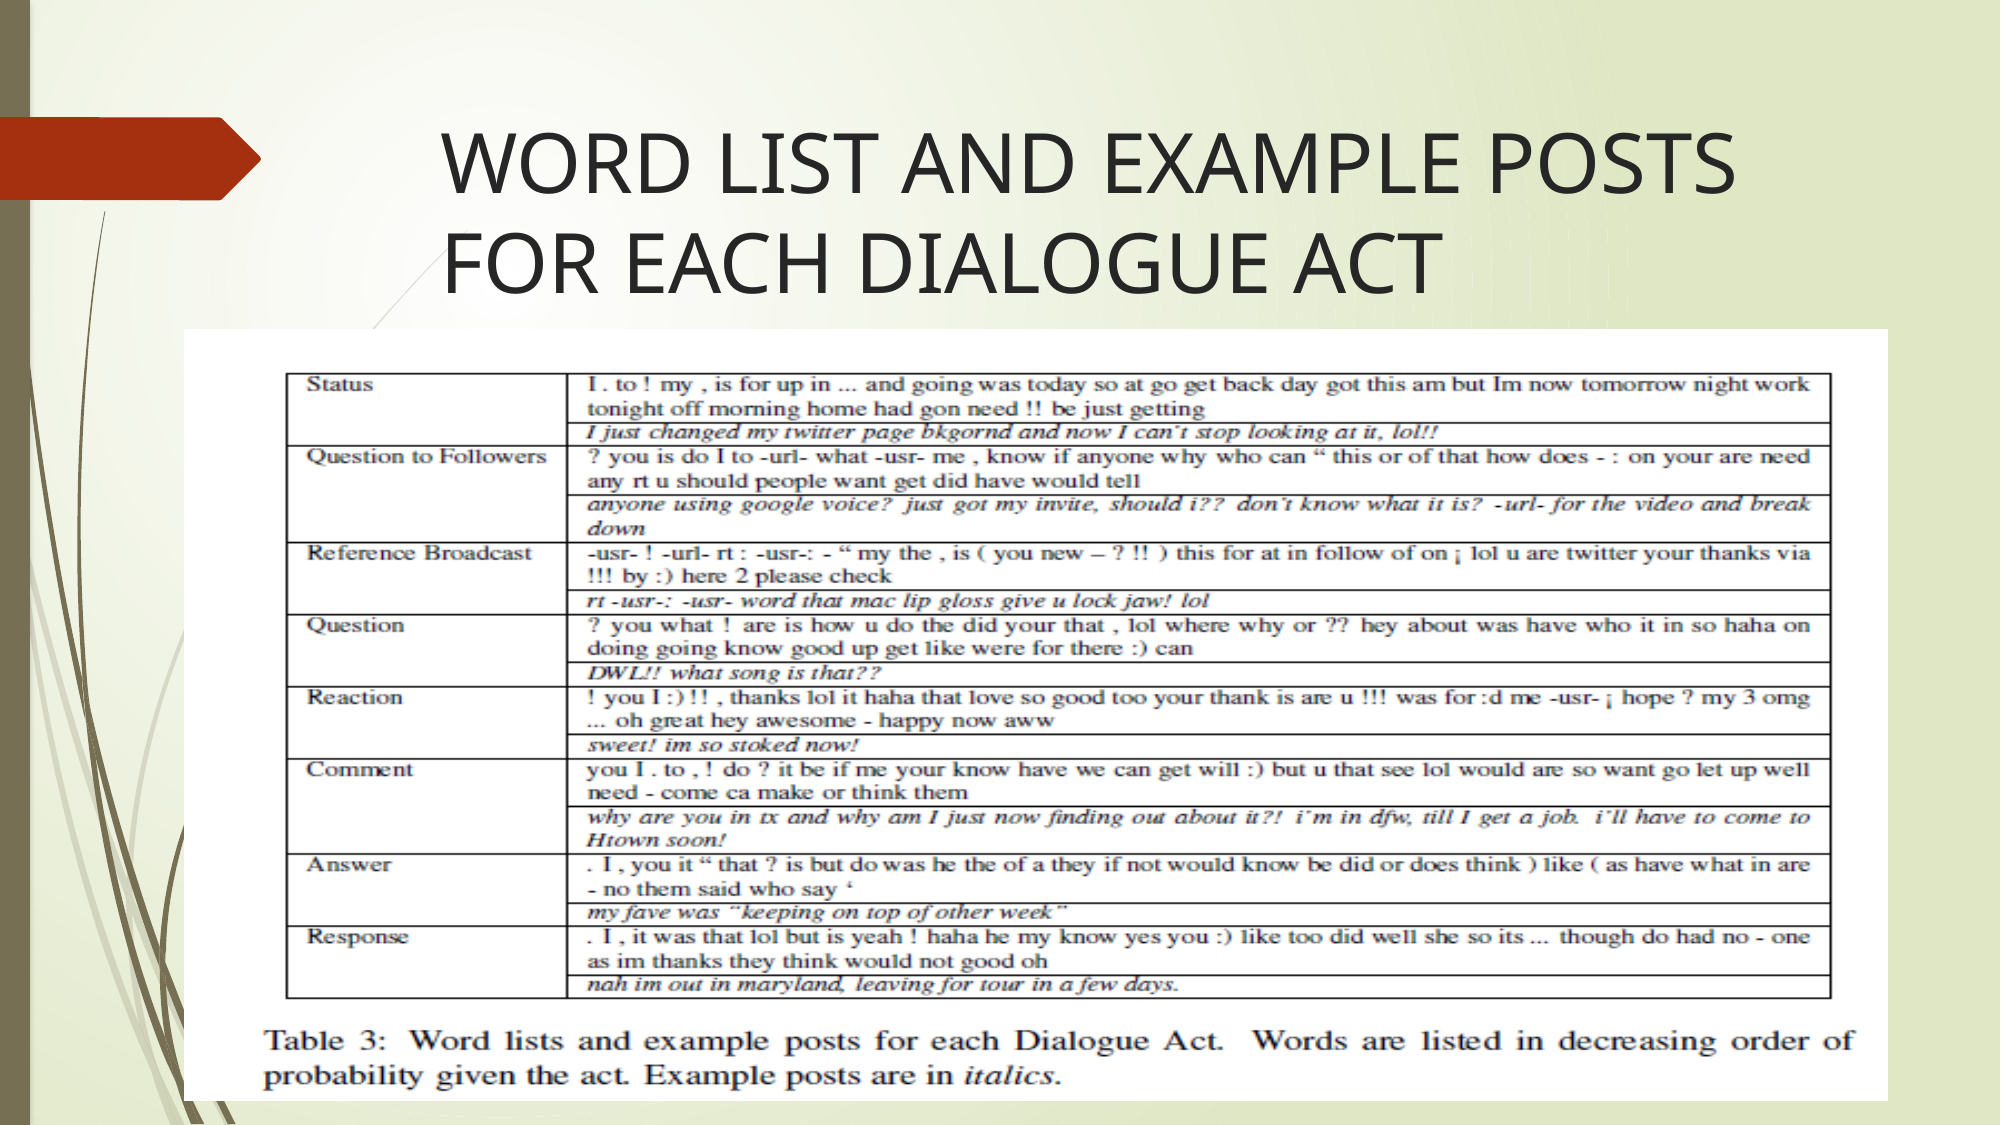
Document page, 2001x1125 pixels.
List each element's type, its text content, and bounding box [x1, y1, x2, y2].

title WORD LIST AND EXAMPLE POSTS FOR EACH DIALOGUE ACT [425, 102, 1888, 313]
picture [184, 329, 1888, 1101]
